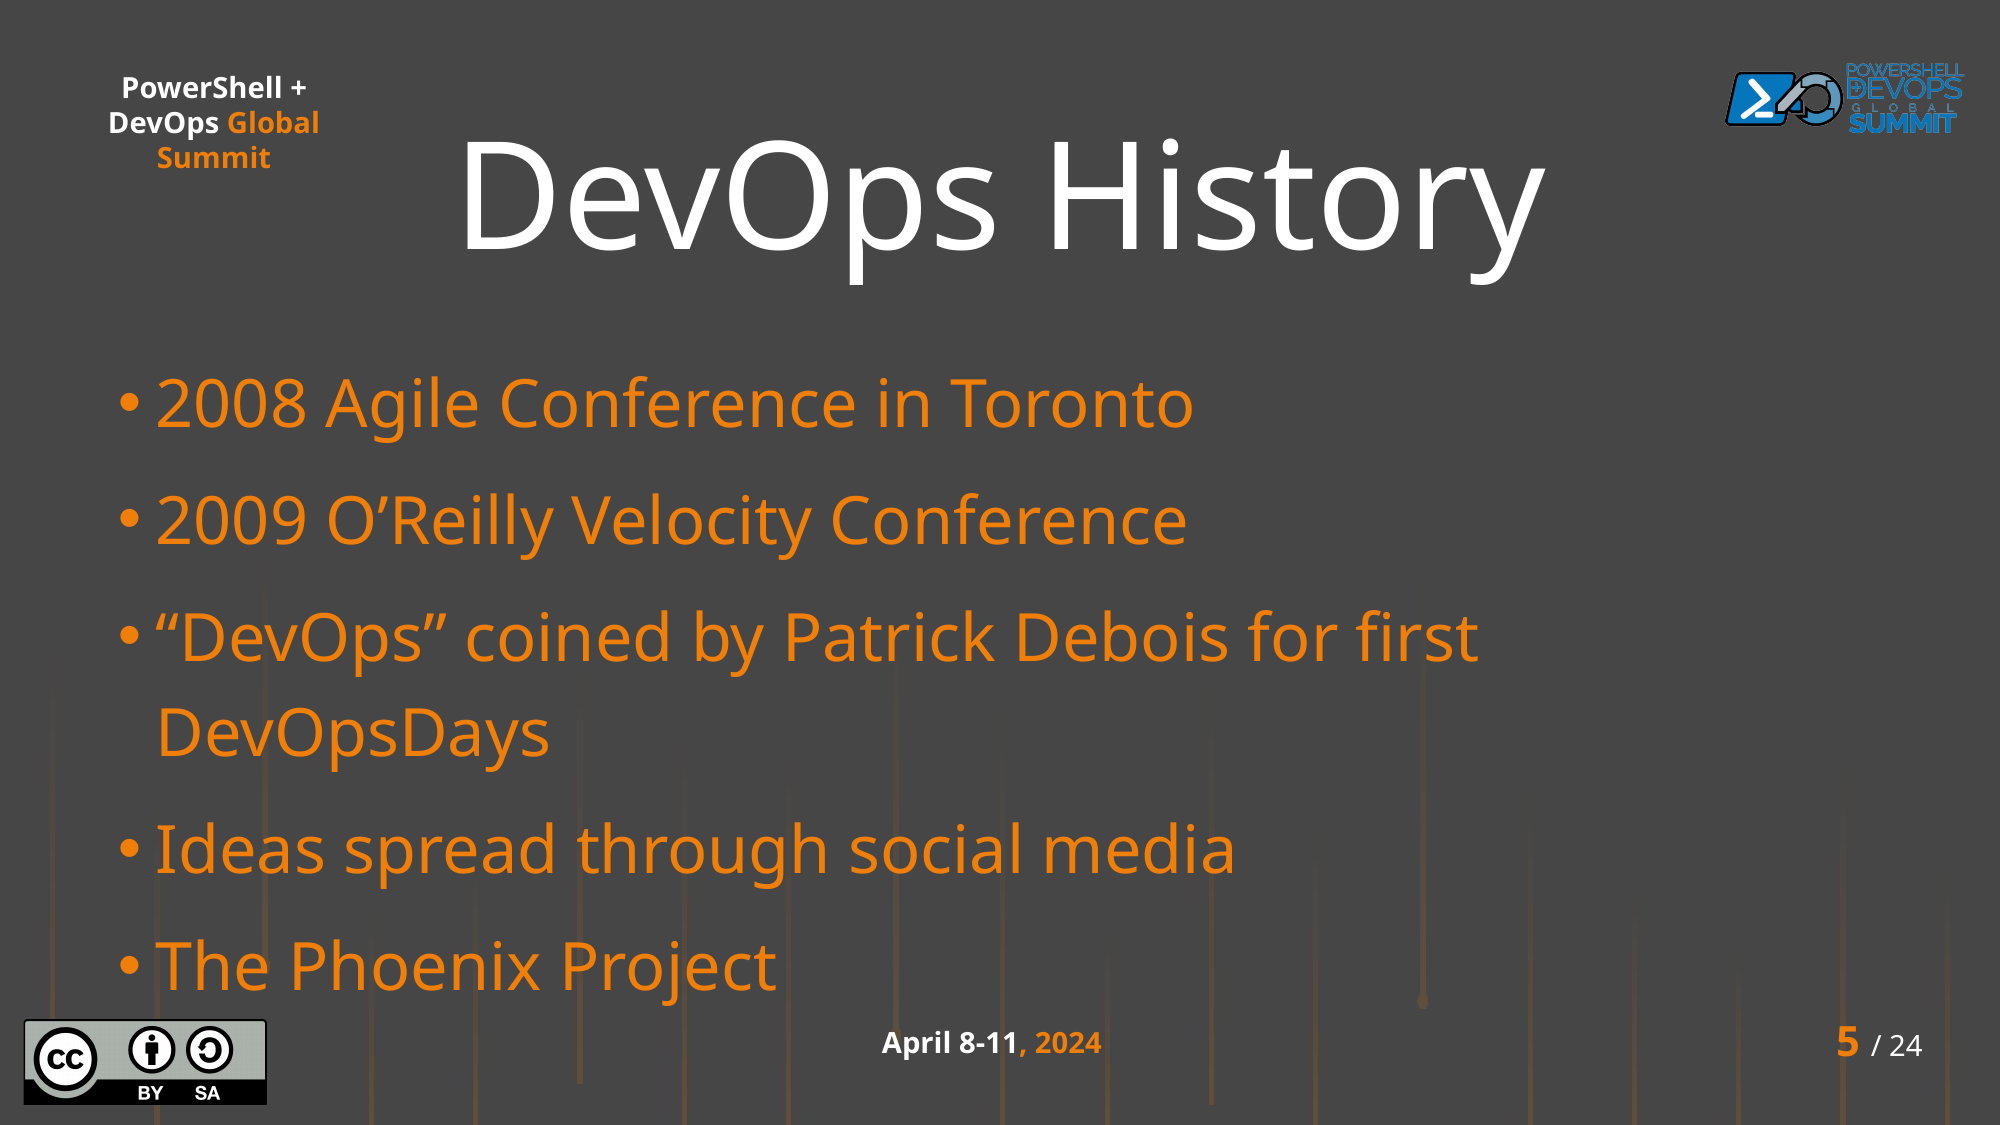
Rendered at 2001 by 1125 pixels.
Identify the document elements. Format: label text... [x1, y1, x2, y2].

text_box 2008 Agile Conference in Toronto 2009 O’Reilly Velocity Conference “DevOps” coined by Patrick Debois for first DevOpsDays Ideas spread through social media The Phoenix Project [102, 337, 1901, 938]
title DevOps History [99, 112, 1901, 314]
picture [23, 1019, 267, 1105]
picture [1725, 61, 1965, 139]
